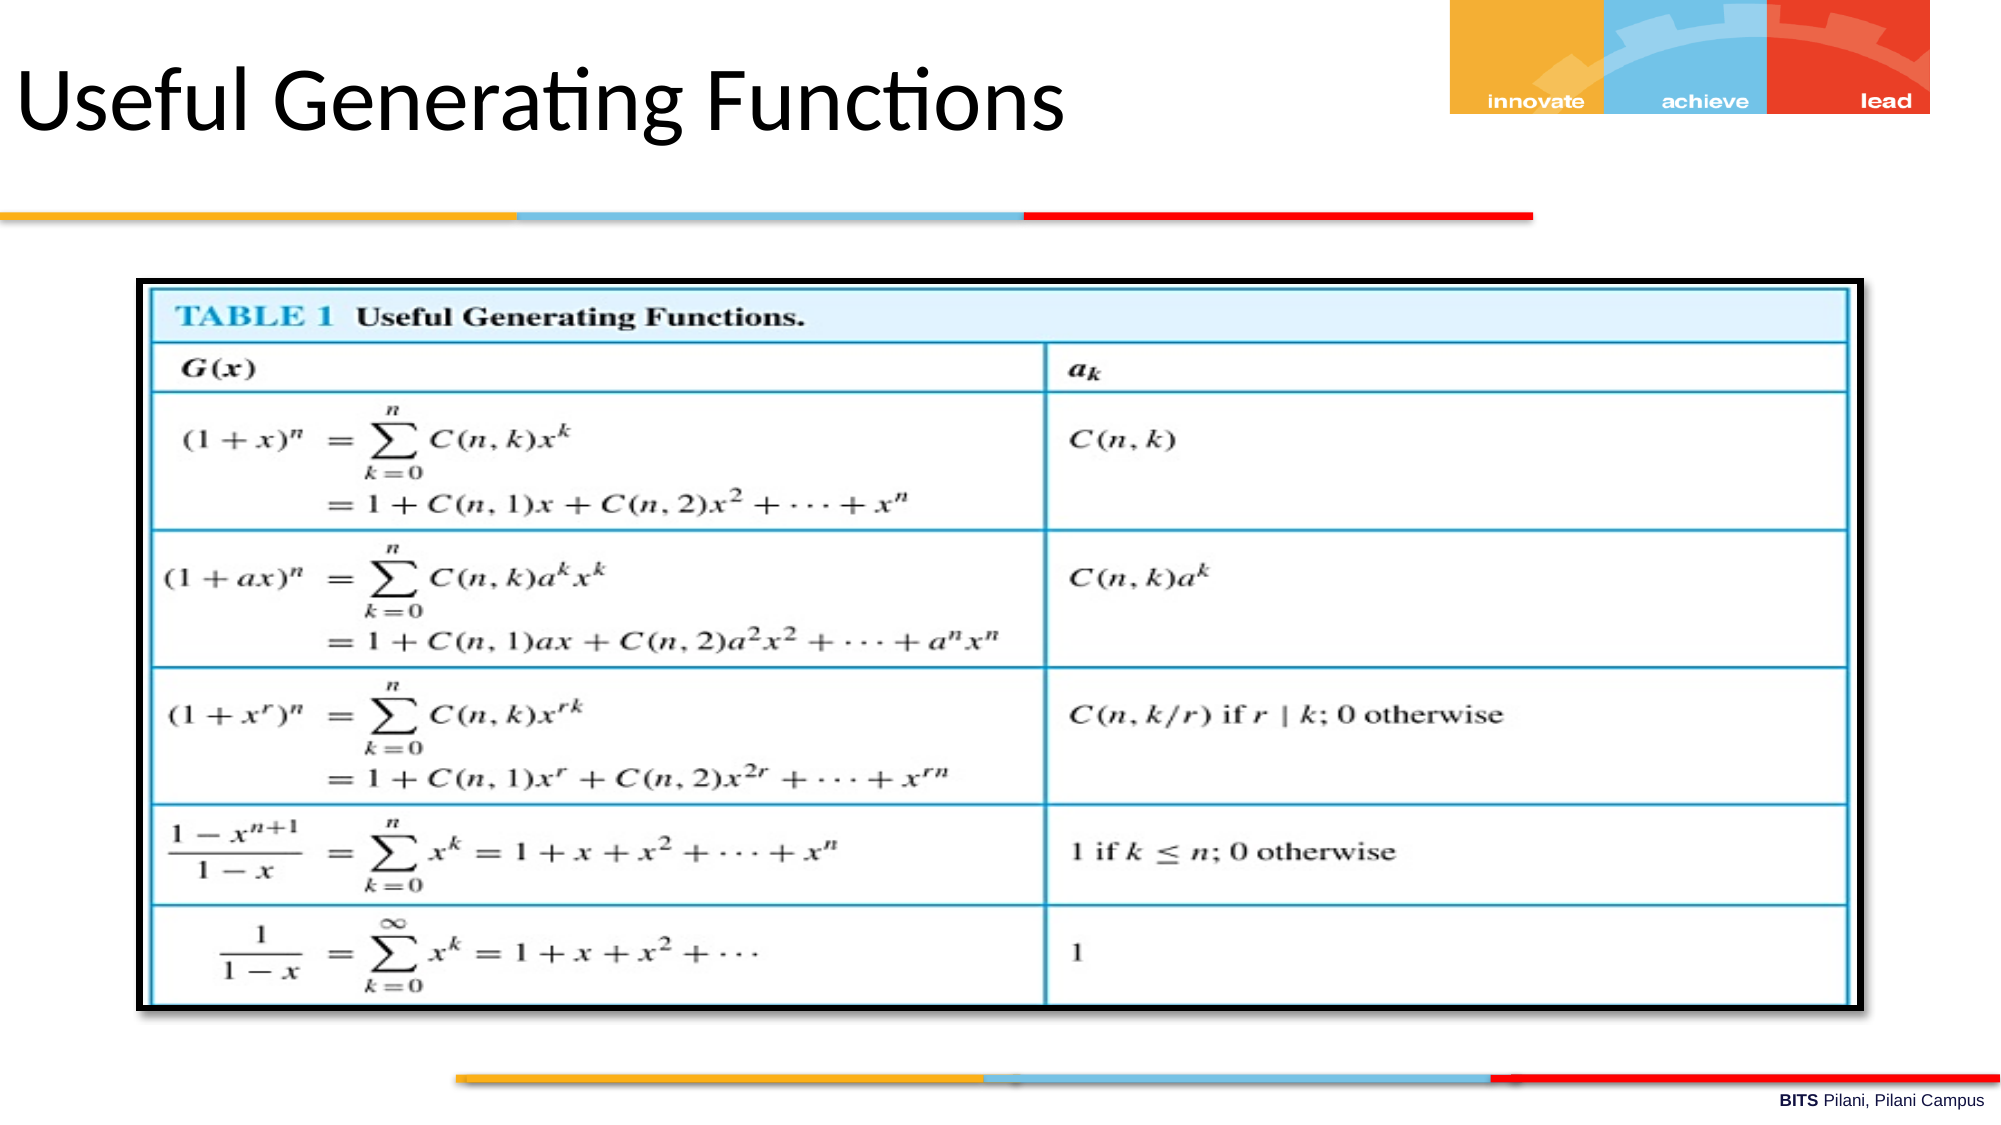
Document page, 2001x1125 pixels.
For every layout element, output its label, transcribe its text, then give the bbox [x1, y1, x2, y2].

picture [1800, 0, 1930, 114]
title Useful Generating Functions [0, 0, 1800, 188]
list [142, 283, 1858, 1006]
